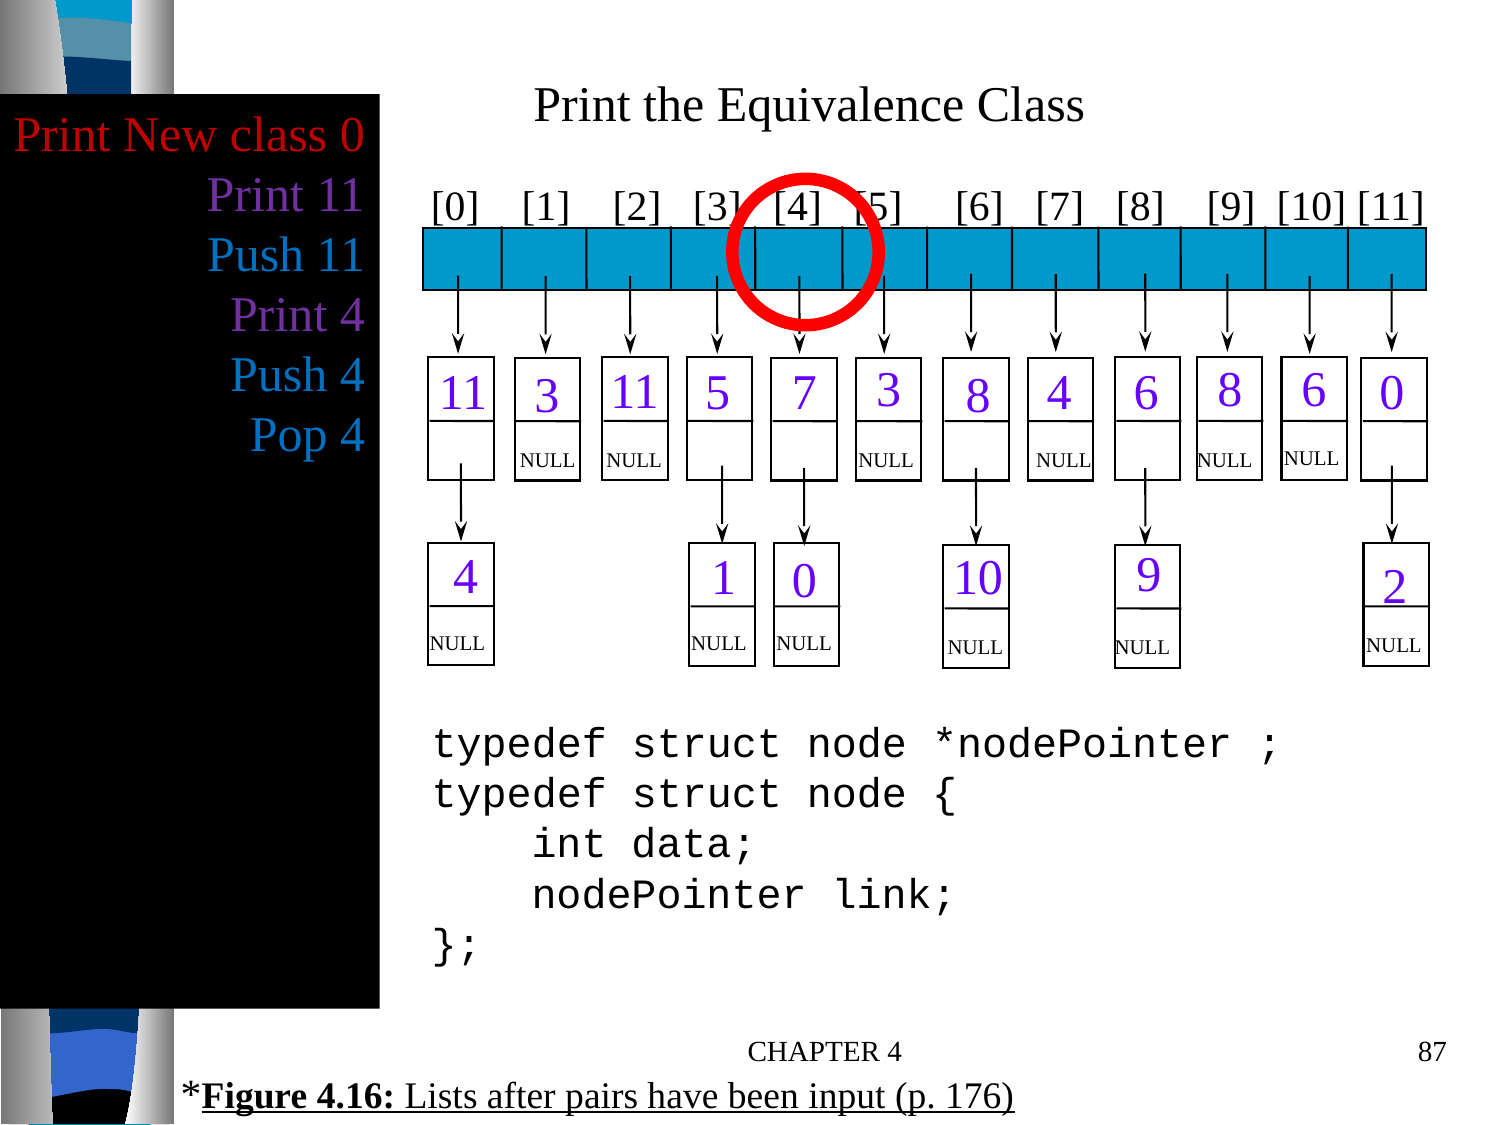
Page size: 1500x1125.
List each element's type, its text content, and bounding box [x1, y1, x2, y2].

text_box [291, 170, 1463, 668]
text_box Print the Equivalence Class [118, 7, 1500, 195]
slide_number 87 [1149, 1025, 1463, 1100]
text_box *Figure 4.16: Lists after pairs have been input (p. 176) [165, 1059, 1398, 1125]
text_box Print New class 0 Print 11 Push 11 Print 4 Push 4 Pop 4 Print 7 Push 7 Pop 7 Pop 11 Print 2 Push 2 Pop 2 Print New class 1 … [0, 94, 380, 1009]
text_box typedef struct node *nodePointer ; typedef struct node { int data; nodePointer link; }; [416, 708, 1298, 974]
footer CHAPTER 4 [587, 1025, 1063, 1059]
